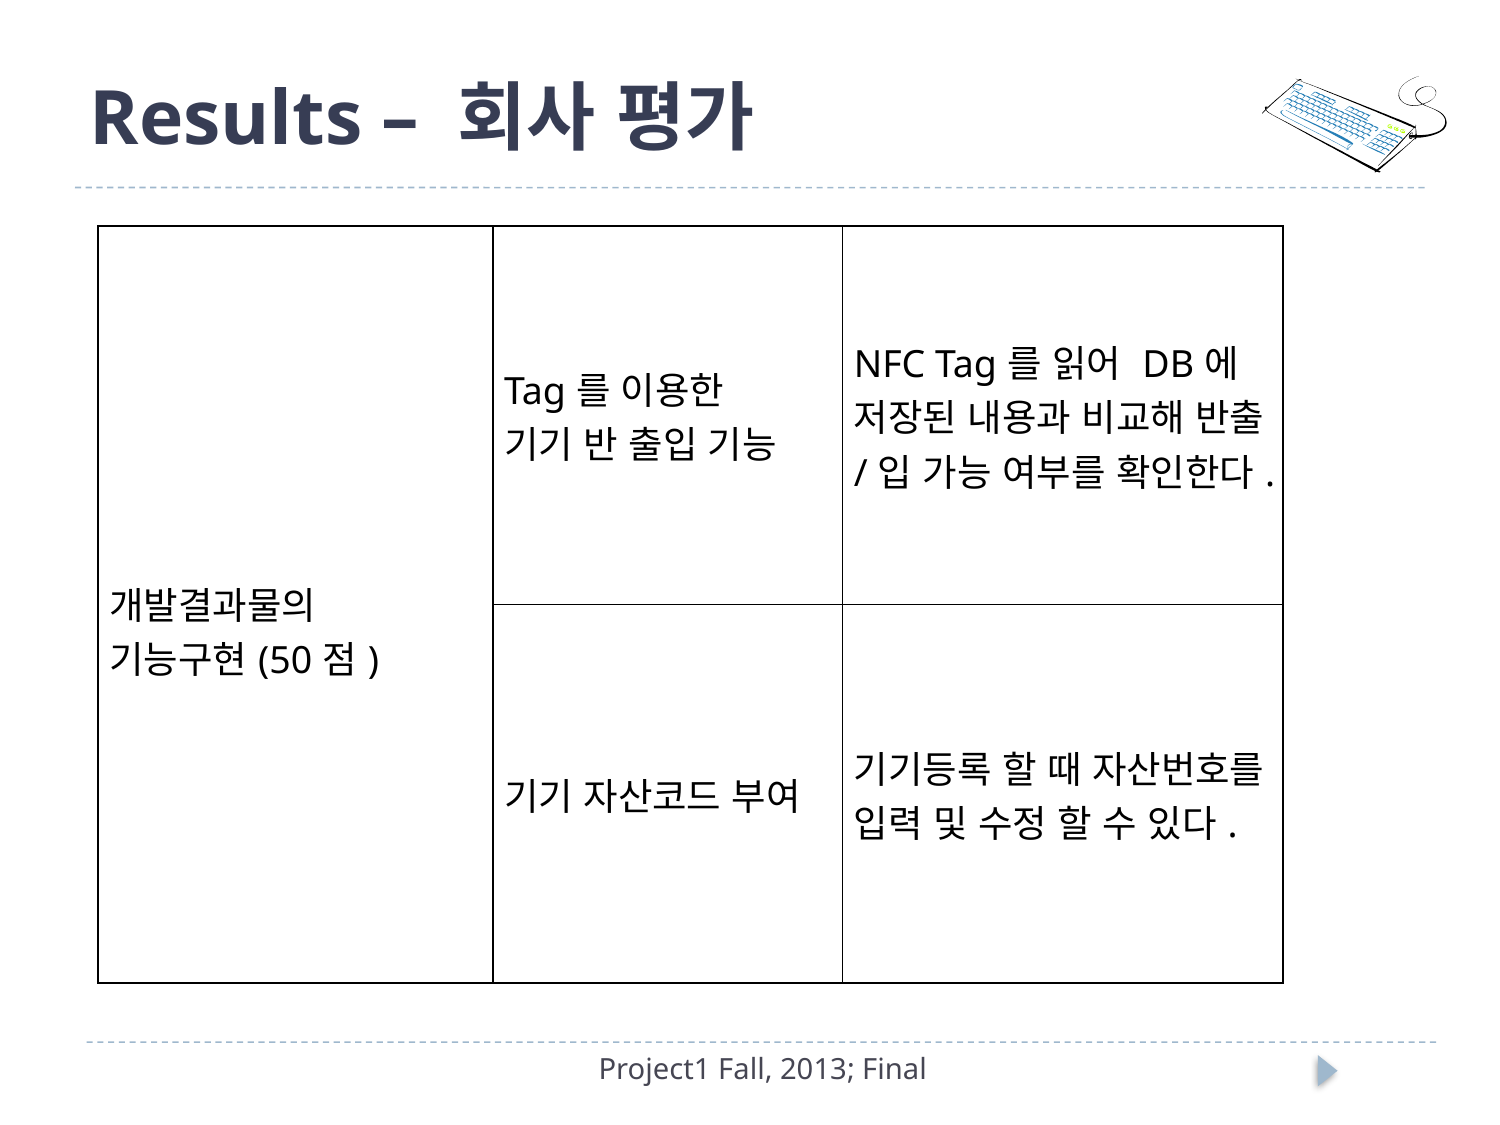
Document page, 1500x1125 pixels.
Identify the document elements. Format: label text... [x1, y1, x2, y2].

table_cell 기기등록 할 때 자산번호를 입력 및 수정 할 수 있다. [843, 605, 1282, 982]
table_cell 기기 자산코드 부여 [494, 605, 842, 982]
title Results – 회사 평가 [75, 60, 1425, 167]
table_header 개발결과물의 기능구현(50점) [99, 227, 492, 982]
footer Project1 Fall, 2013; Final [475, 1042, 1051, 1103]
list [75, 200, 1425, 1036]
table_header NFC Tag를 읽어 DB에 저장된 내용과 비교해 반출/입 가능 여부를 확인한다. [843, 227, 1282, 604]
table_header Tag를 이용한 기기 반 출입 기능 [494, 227, 842, 604]
